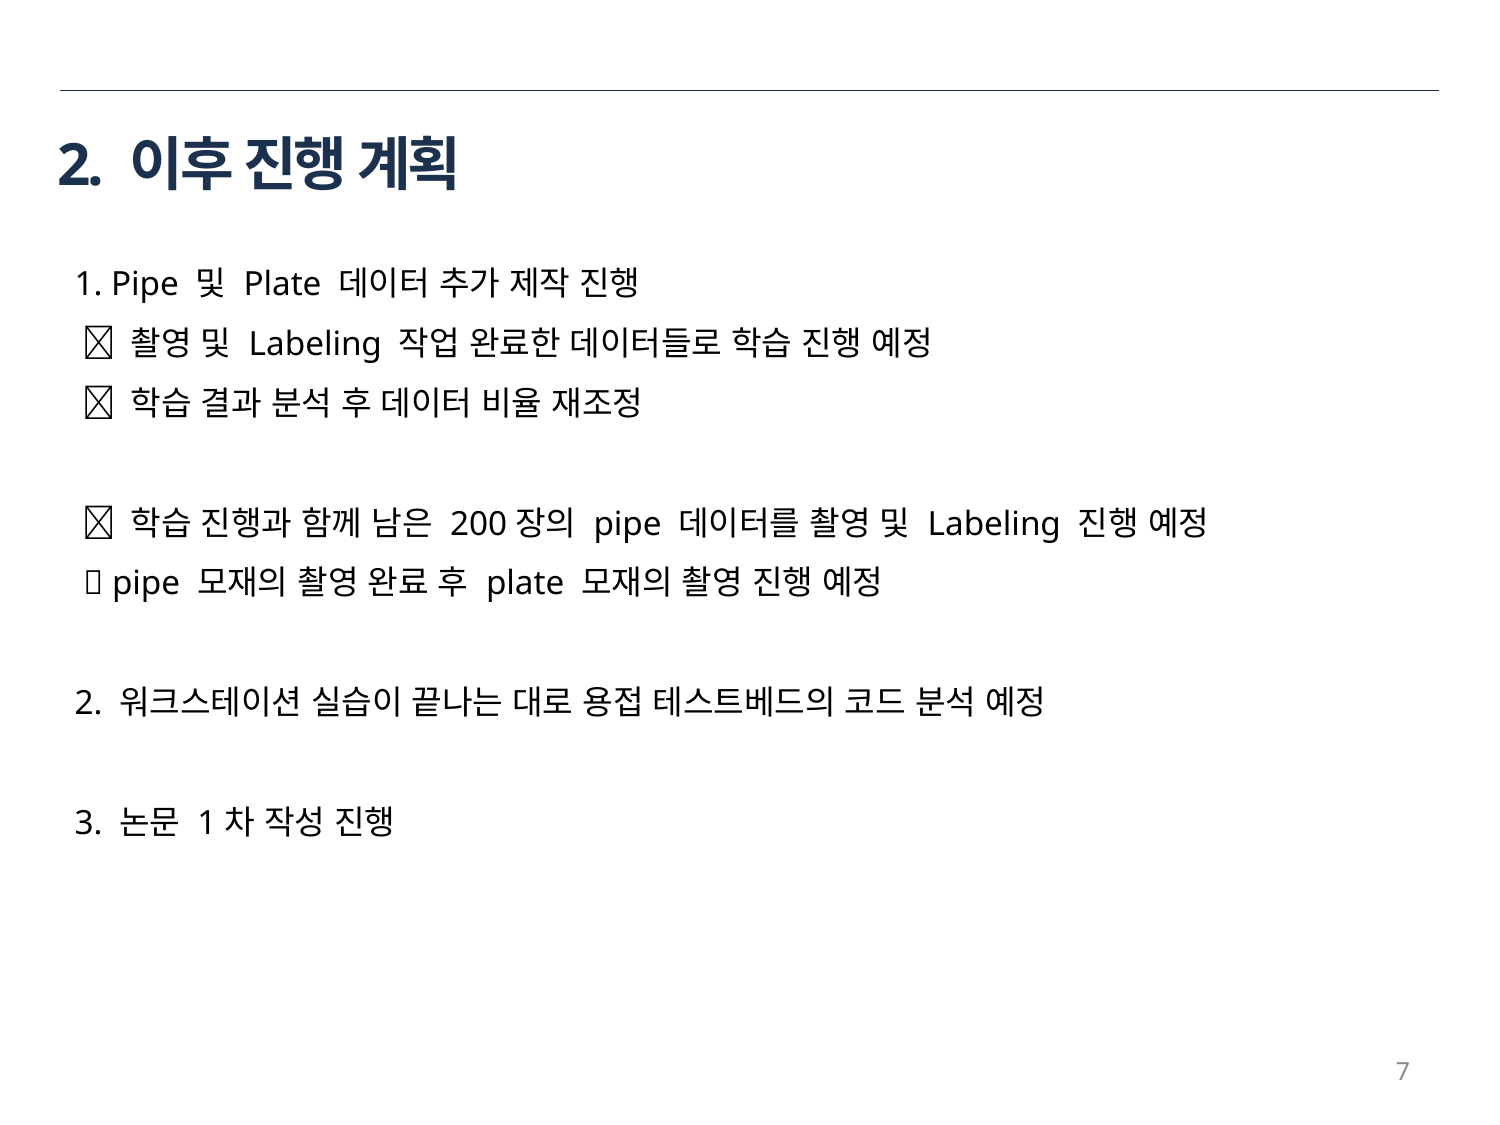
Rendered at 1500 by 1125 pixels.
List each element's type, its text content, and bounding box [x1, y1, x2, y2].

text_box 1. Pipe 및 Plate 데이터 추가 제작 진행  촬영 및 Labeling 작업 완료한 데이터들로 학습 진행 예정  학습 결과 분석 후 데이터 비율 재조정  학습 진행과 함께 남은 200장의 pipe 데이터를 촬영 및 Labeling 진행 예정  pipe 모재의 촬영 완료 후 plate 모재의 촬영 진행 예정 2. 워크스테이션 실습이 끝나는 대로 용접 테스트베드의 코드 분석 예정 3. 논문 1차 작성 진행 [59, 235, 1500, 849]
slide_number 7 [1074, 1042, 1425, 1103]
title 2. 이후 진행 계획 [42, 114, 1190, 211]
